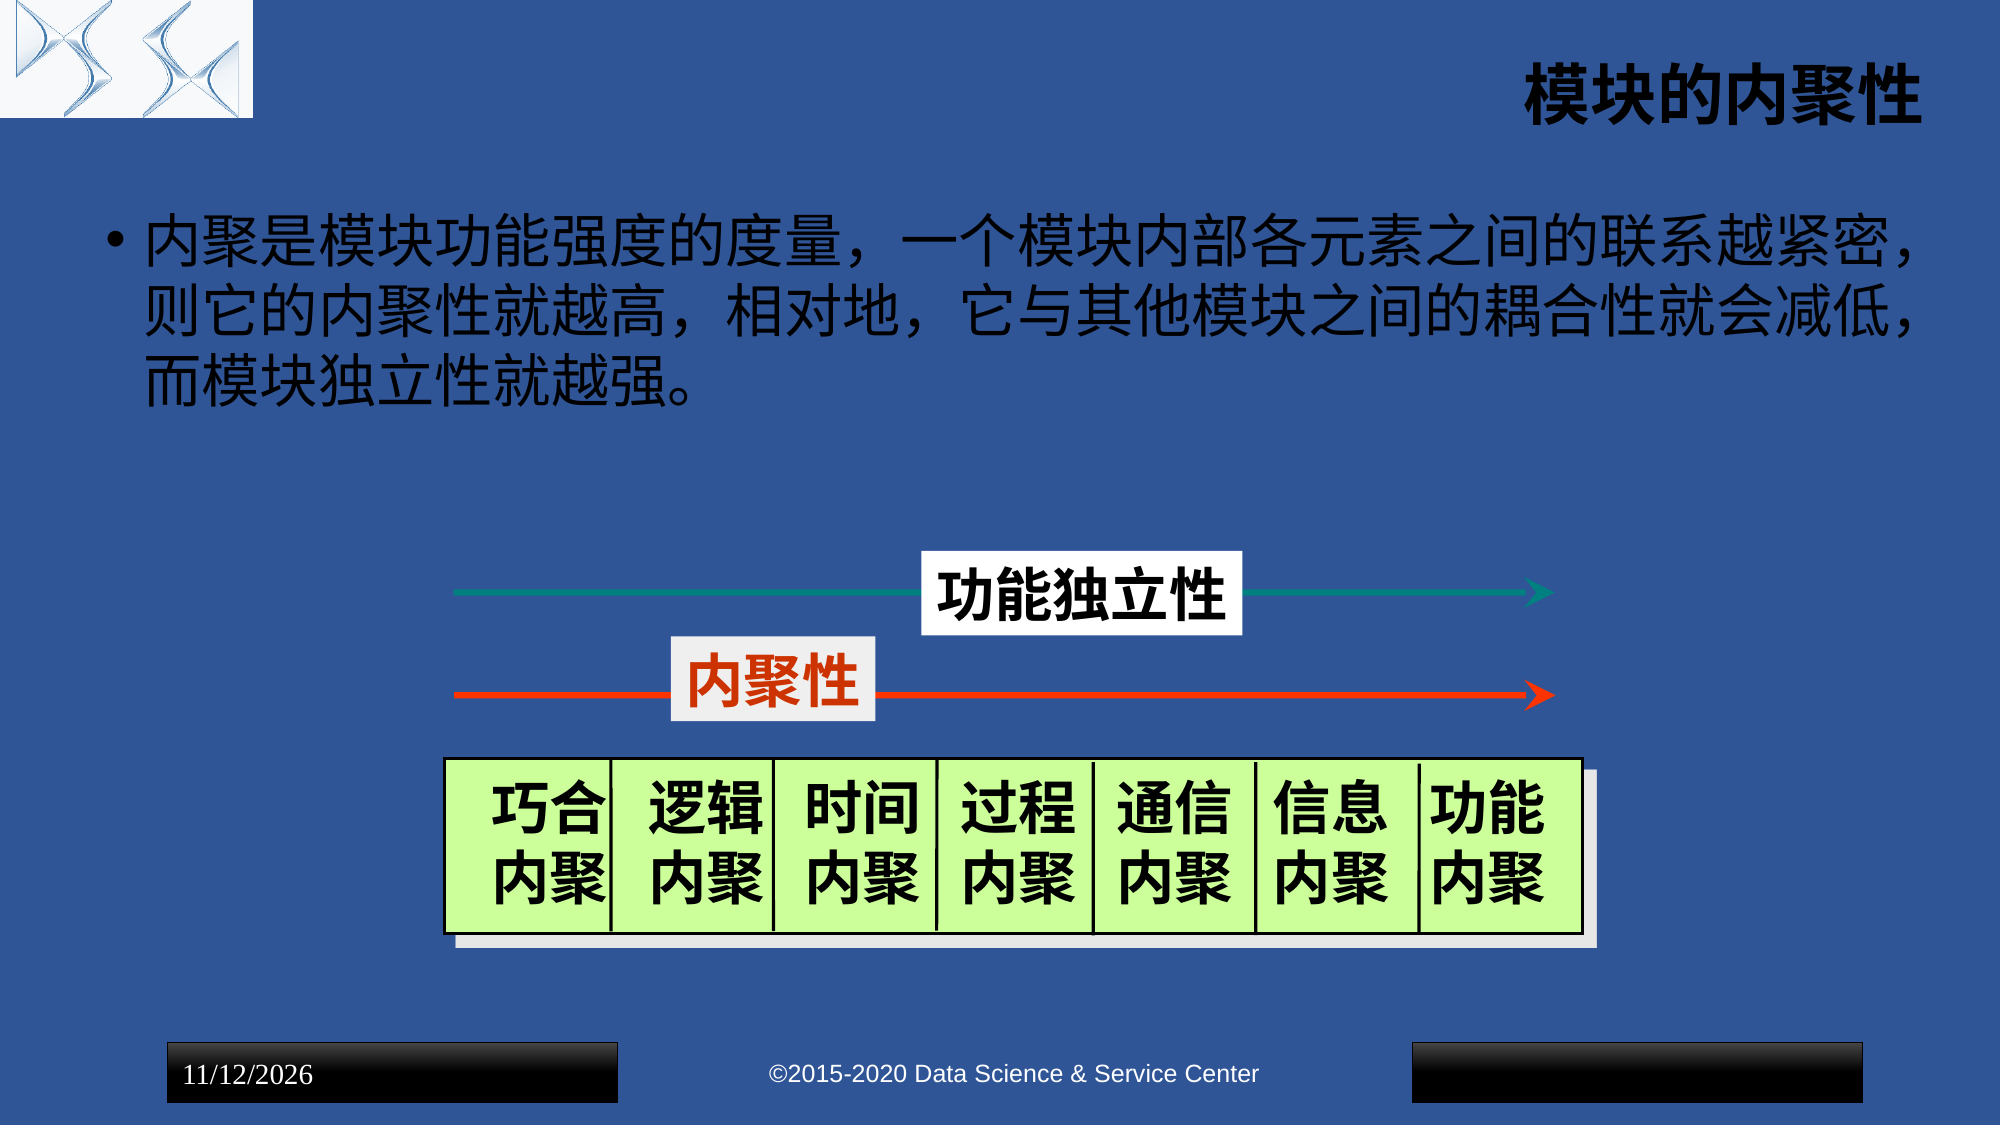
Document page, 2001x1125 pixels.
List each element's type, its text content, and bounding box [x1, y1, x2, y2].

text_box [444, 550, 1583, 936]
title 模块的内聚性 [244, 45, 1940, 152]
slide_number [167, 1042, 618, 1103]
list 内聚是模块功能强度的度量，一个模块内部各元素之间的联系越紧密，则它的内聚性就越高，相对地，它与其他模块之间的耦合性就会减低，而模块独立性就越强。 [90, 196, 1910, 1014]
slide_number [1412, 1042, 1863, 1103]
footer ©2015-2020 Data Science & Service Center [677, 1042, 1353, 1103]
